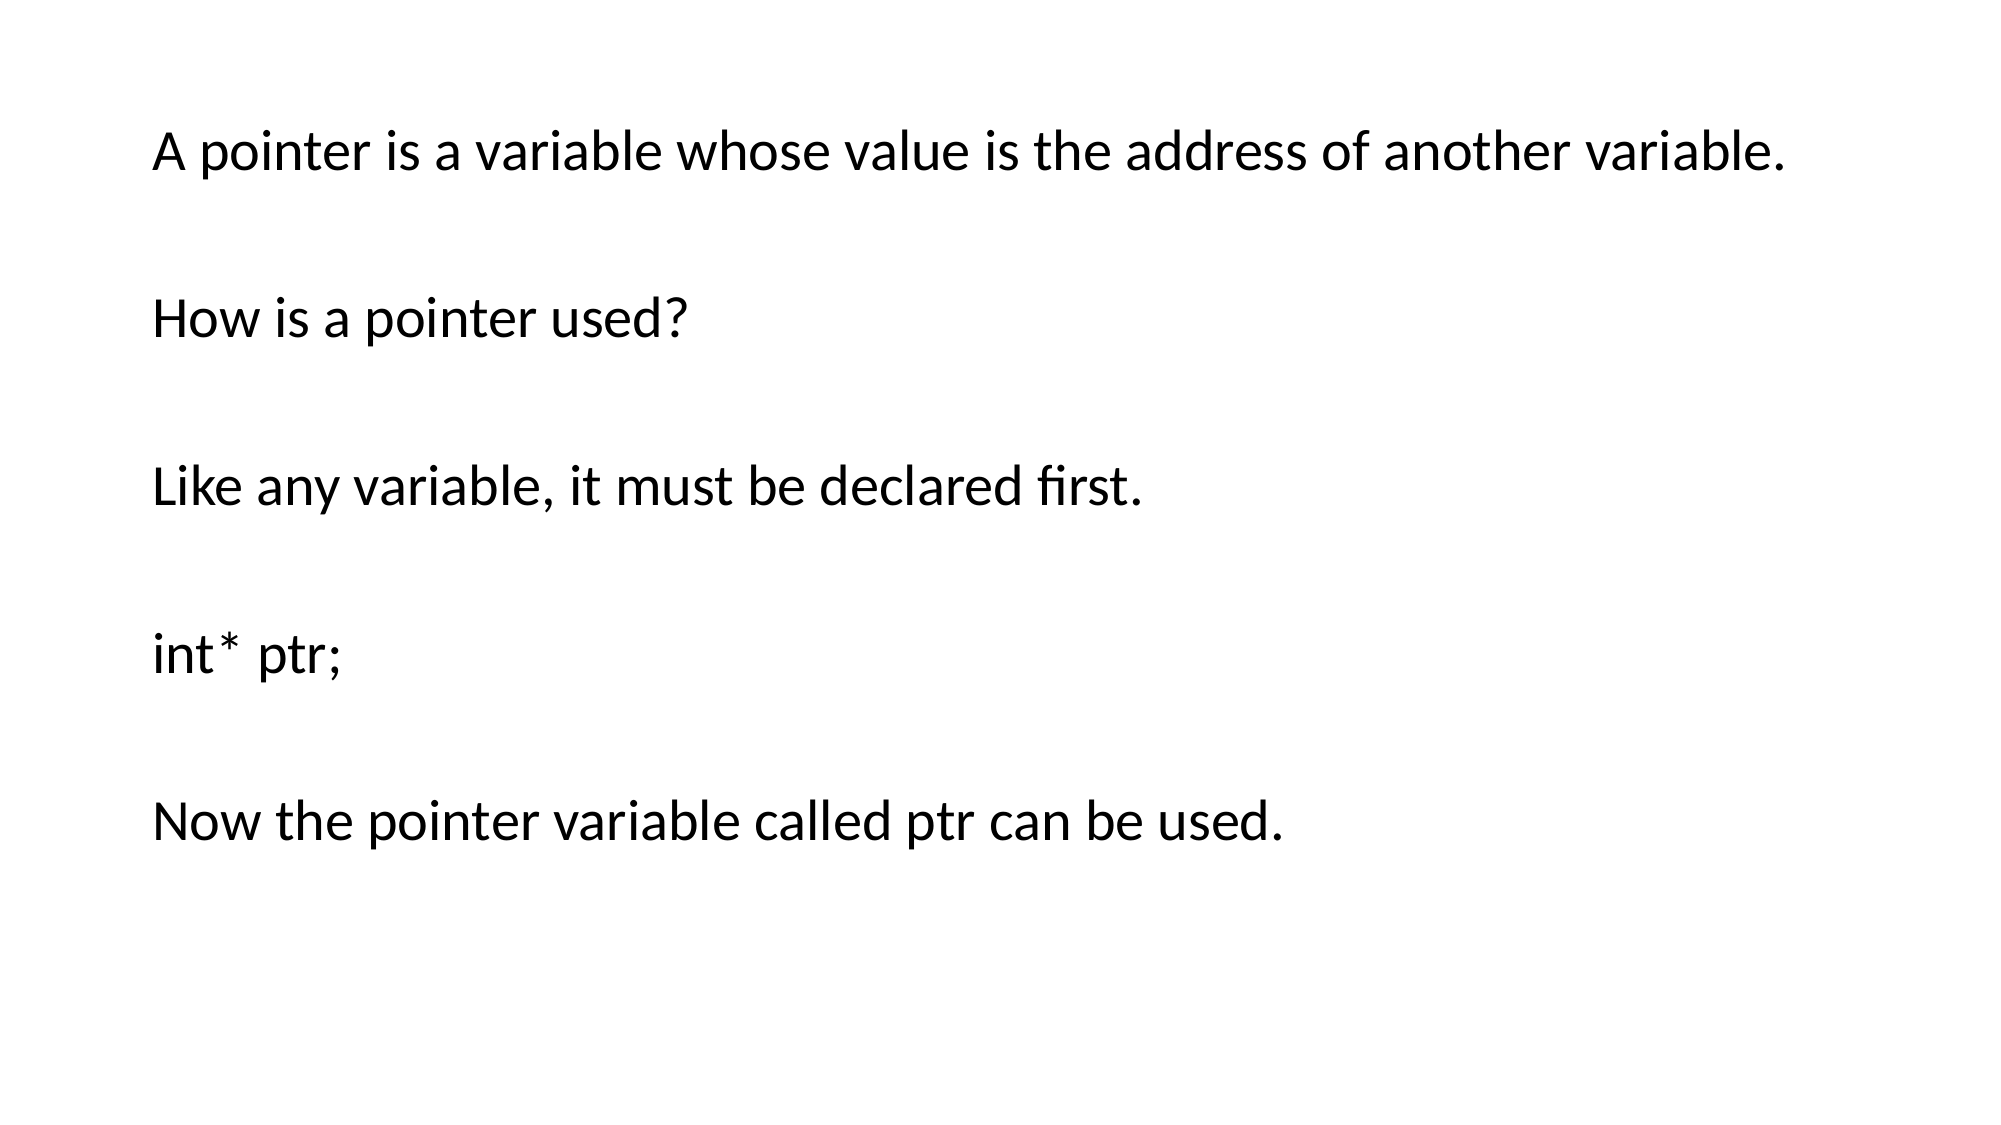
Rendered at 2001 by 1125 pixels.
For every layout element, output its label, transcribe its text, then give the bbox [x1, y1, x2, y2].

list A pointer is a variable whose value is the address of another variable. How is a pointer used? Like any variable, it must be declared first. int* ptr; Now the pointer variable called ptr can be used. [137, 112, 1863, 1014]
